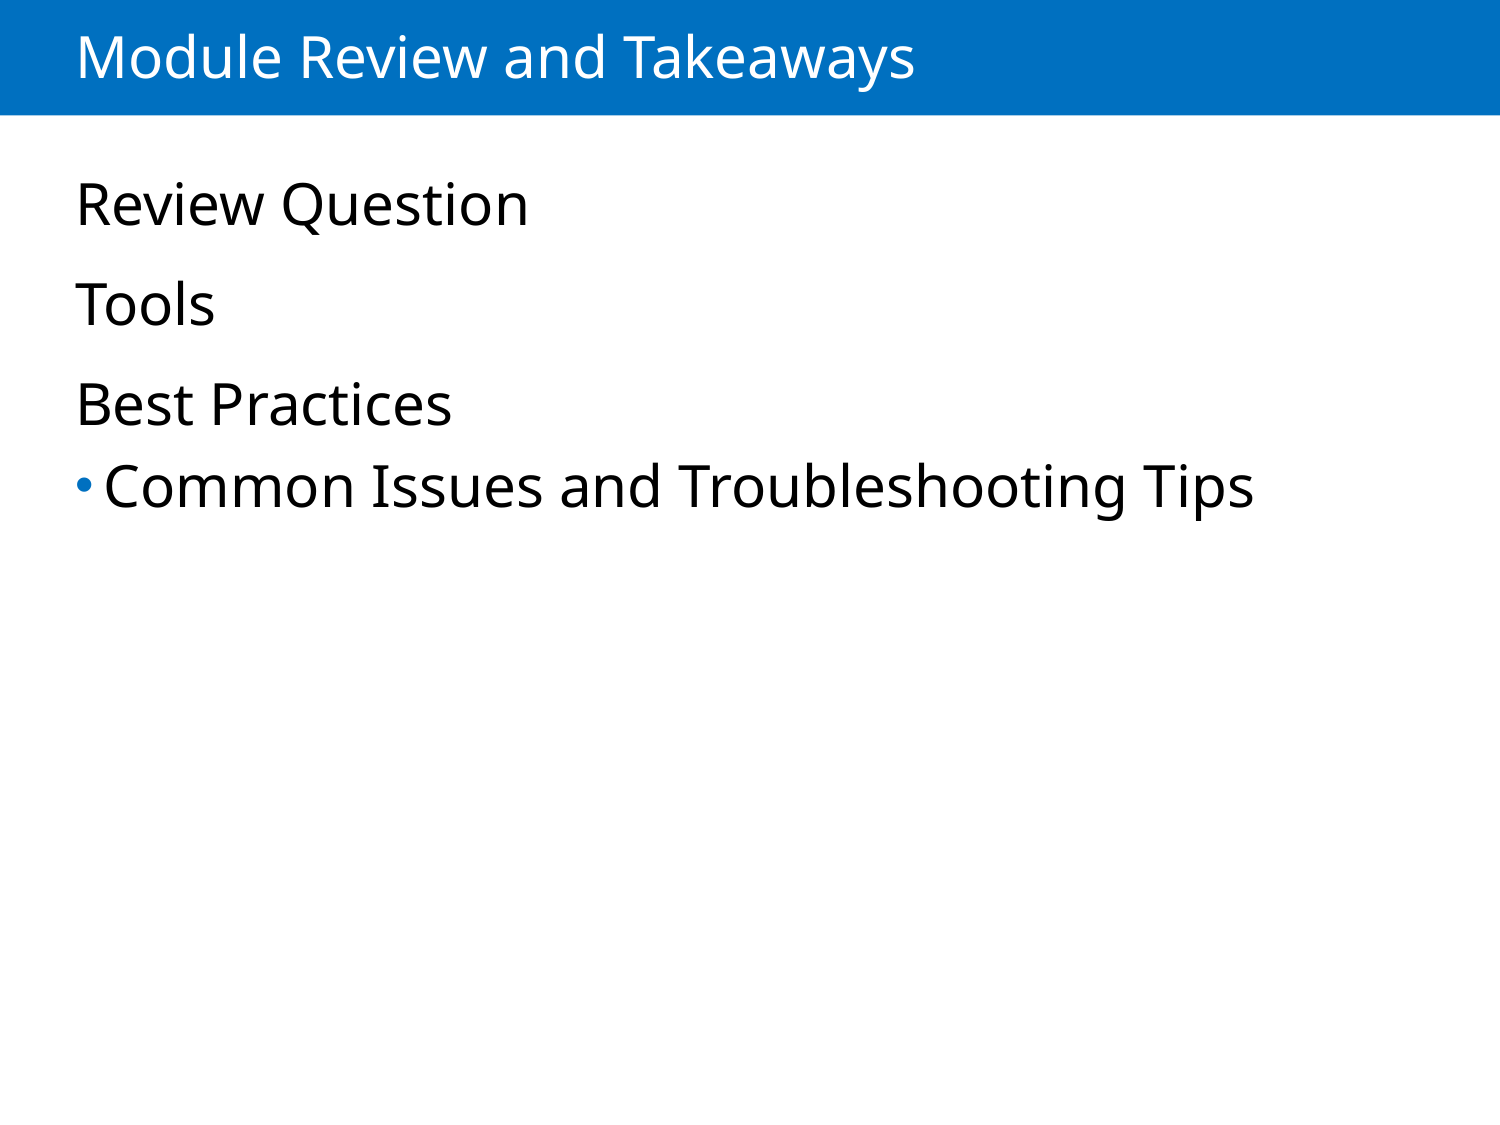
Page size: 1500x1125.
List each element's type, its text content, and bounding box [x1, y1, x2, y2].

title Module Review and Takeaways [75, 0, 1351, 122]
list Review Question Tools Best Practices Common Issues and Troubleshooting Tips [74, 167, 1408, 1013]
